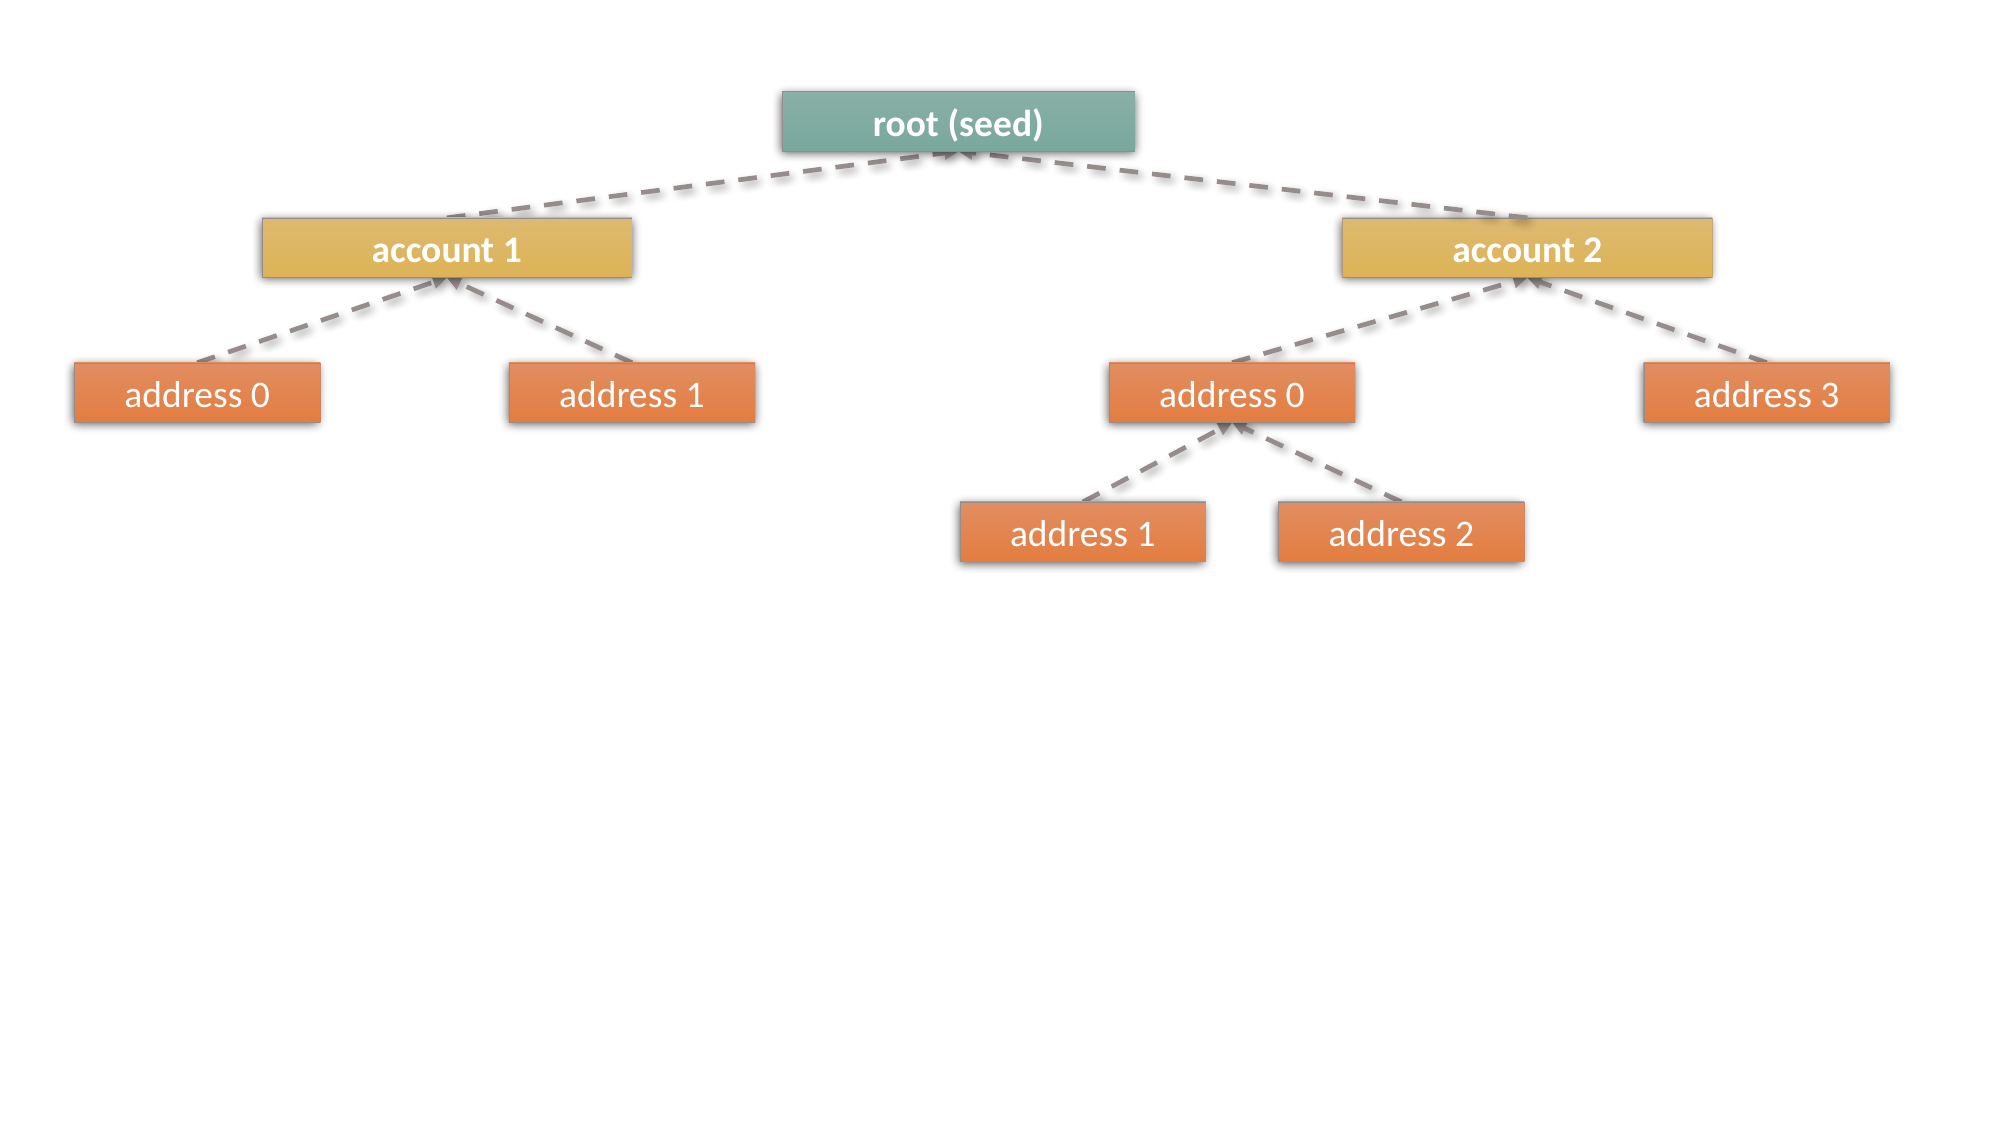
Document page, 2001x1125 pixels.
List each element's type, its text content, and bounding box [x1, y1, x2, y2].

text_box root (seed) [782, 91, 1135, 152]
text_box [197, 278, 446, 363]
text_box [446, 278, 632, 363]
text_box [446, 152, 958, 218]
text_box address 3 [1643, 362, 1890, 423]
text_box account 2 [1342, 217, 1713, 278]
text_box account 1 [261, 217, 632, 278]
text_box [1082, 423, 1232, 502]
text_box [958, 152, 1528, 218]
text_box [1232, 423, 1402, 502]
text_box address 0 [1109, 362, 1356, 423]
text_box address 0 [74, 362, 321, 423]
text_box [1528, 278, 1767, 363]
text_box address 1 [508, 362, 756, 423]
text_box address 2 [1278, 501, 1525, 562]
text_box address 1 [959, 501, 1206, 562]
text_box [1232, 278, 1528, 363]
